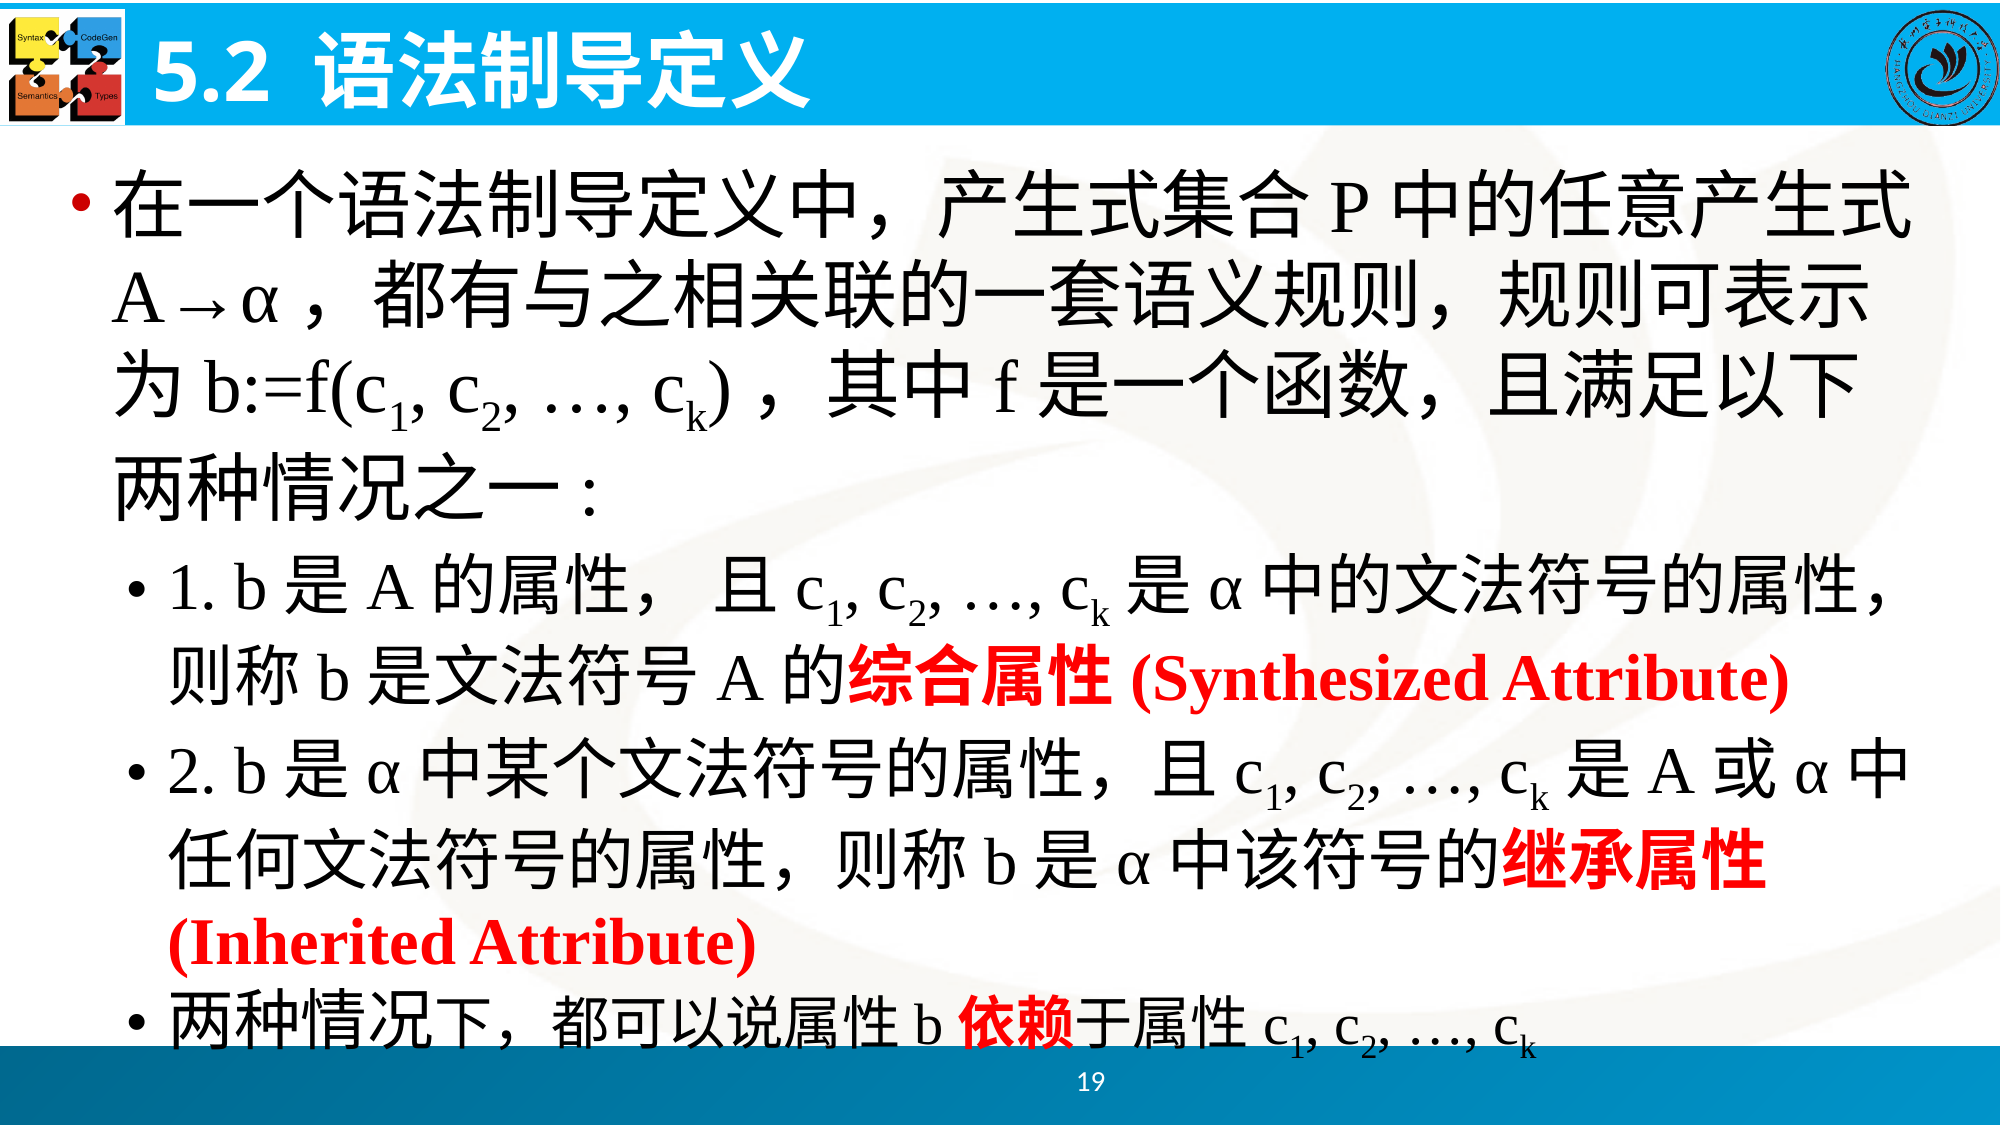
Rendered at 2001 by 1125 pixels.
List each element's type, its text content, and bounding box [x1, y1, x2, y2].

list 在一个语法制导定义中，产生式集合P中的任意产生式A→α，都有与之相关联的一套语义规则，规则可表示为b:=f(c1, c2, …, ck)，其中f是一个函数，且满足以下两种情况之一: 1. b是A的属性， 且c1, c2, …, ck是α中的文法符号的属性，则称b是文法符号A的综合属性(Synthesized Attribute) 2. b是α中某个文法符号的属性，且c1, c2, …, ck是A或α中任何文法符号的属性，则称b是α中该符号的继承属性(Inherited Attribute) 两种情况下，都可以说属性b依赖于属性c1, c2, …, ck [50, 149, 1946, 1025]
slide_number 19 [873, 1042, 1308, 1118]
title 5.2 语法制导定义 [137, 6, 1934, 126]
